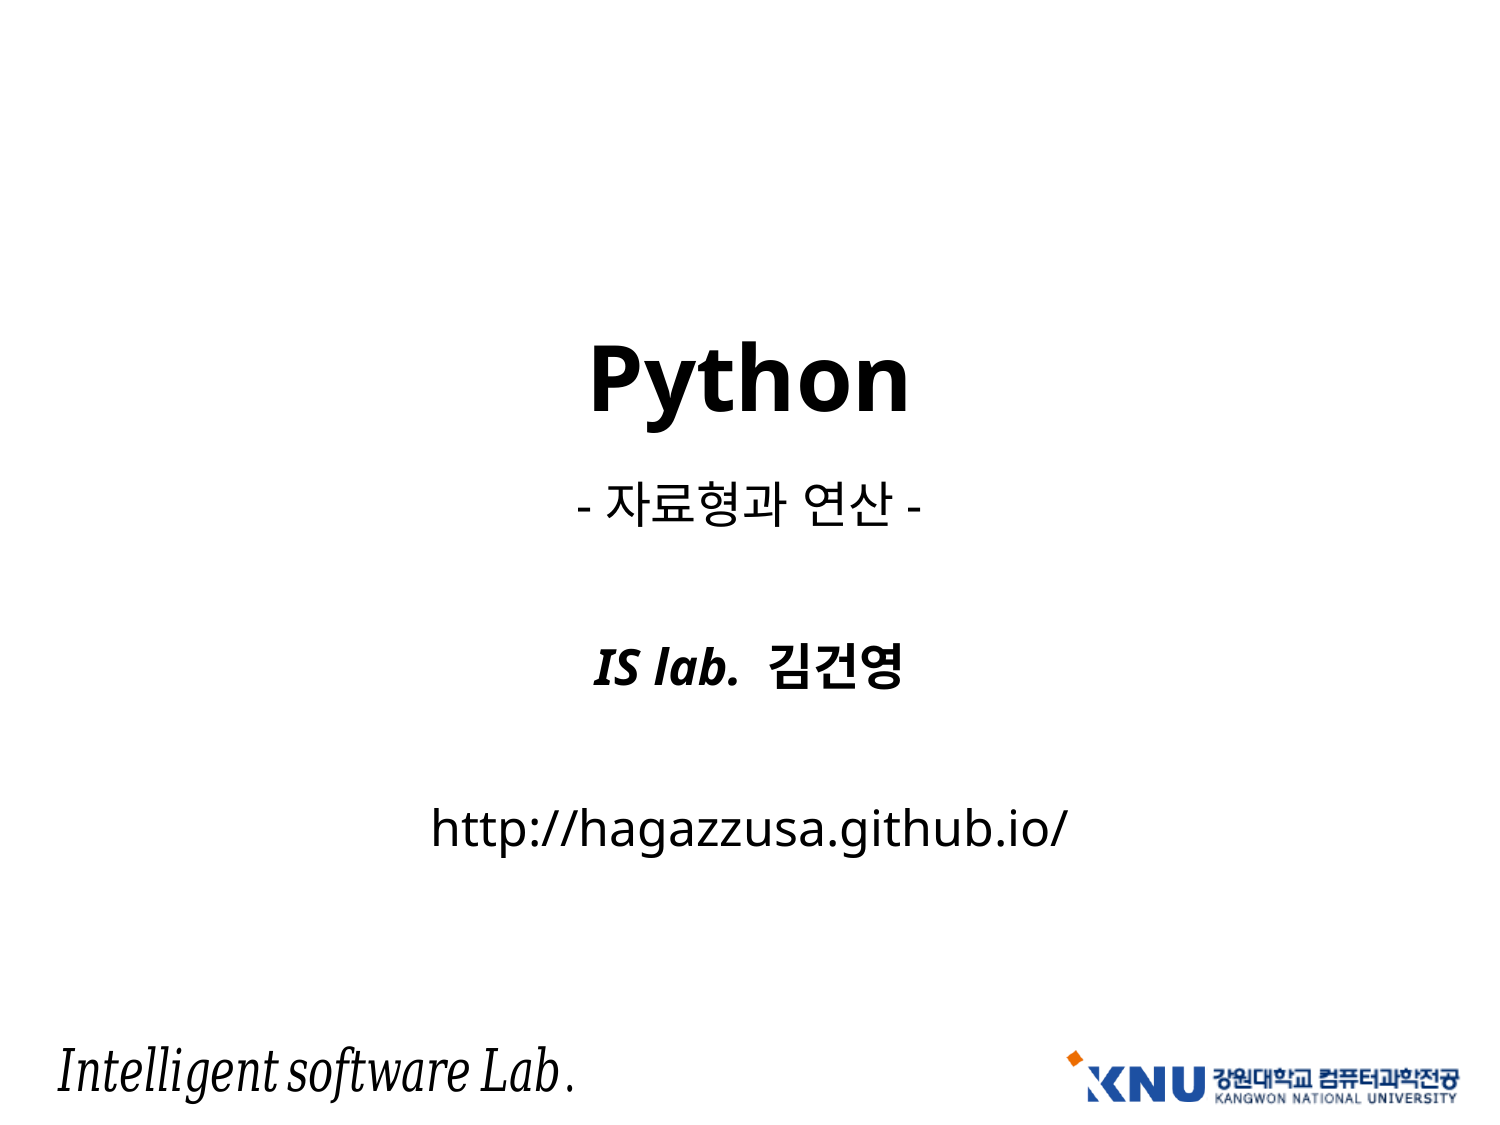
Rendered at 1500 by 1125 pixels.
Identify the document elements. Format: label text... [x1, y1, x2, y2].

picture [1066, 1050, 1205, 1102]
subtitle -자료형과 연산- IS lab. 김건영 http://hagazzusa.github.io/ [187, 466, 1313, 926]
title Python [8, 184, 1492, 439]
picture [1206, 1063, 1468, 1106]
